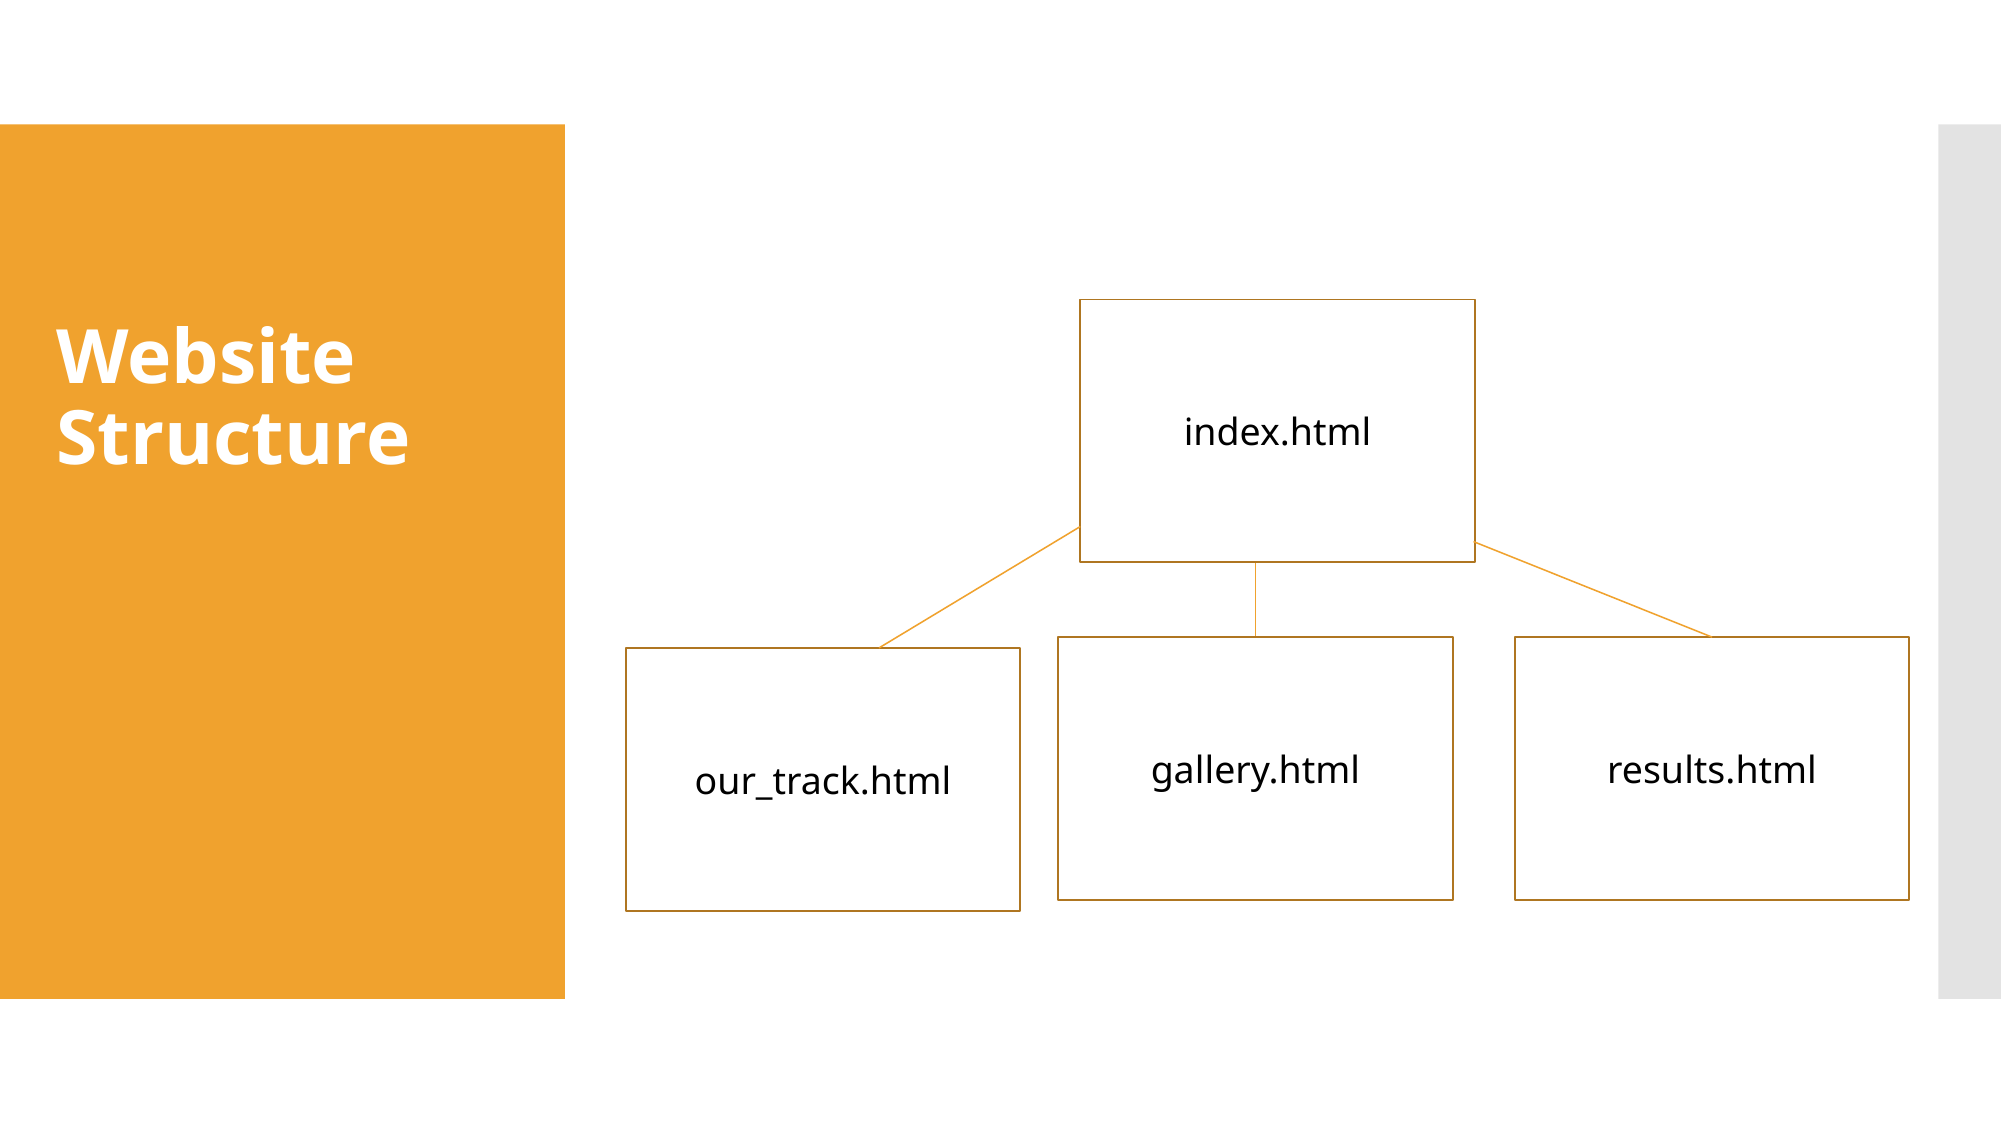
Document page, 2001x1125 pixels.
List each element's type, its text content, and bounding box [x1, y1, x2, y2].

text_box gallery.html [1058, 637, 1453, 901]
text_box our_track.html [625, 647, 1021, 911]
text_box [878, 526, 1081, 649]
title Website Structure [41, 184, 525, 615]
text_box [1473, 541, 1713, 638]
text_box results.html [1514, 637, 1910, 901]
text_box index.html [1080, 299, 1475, 563]
